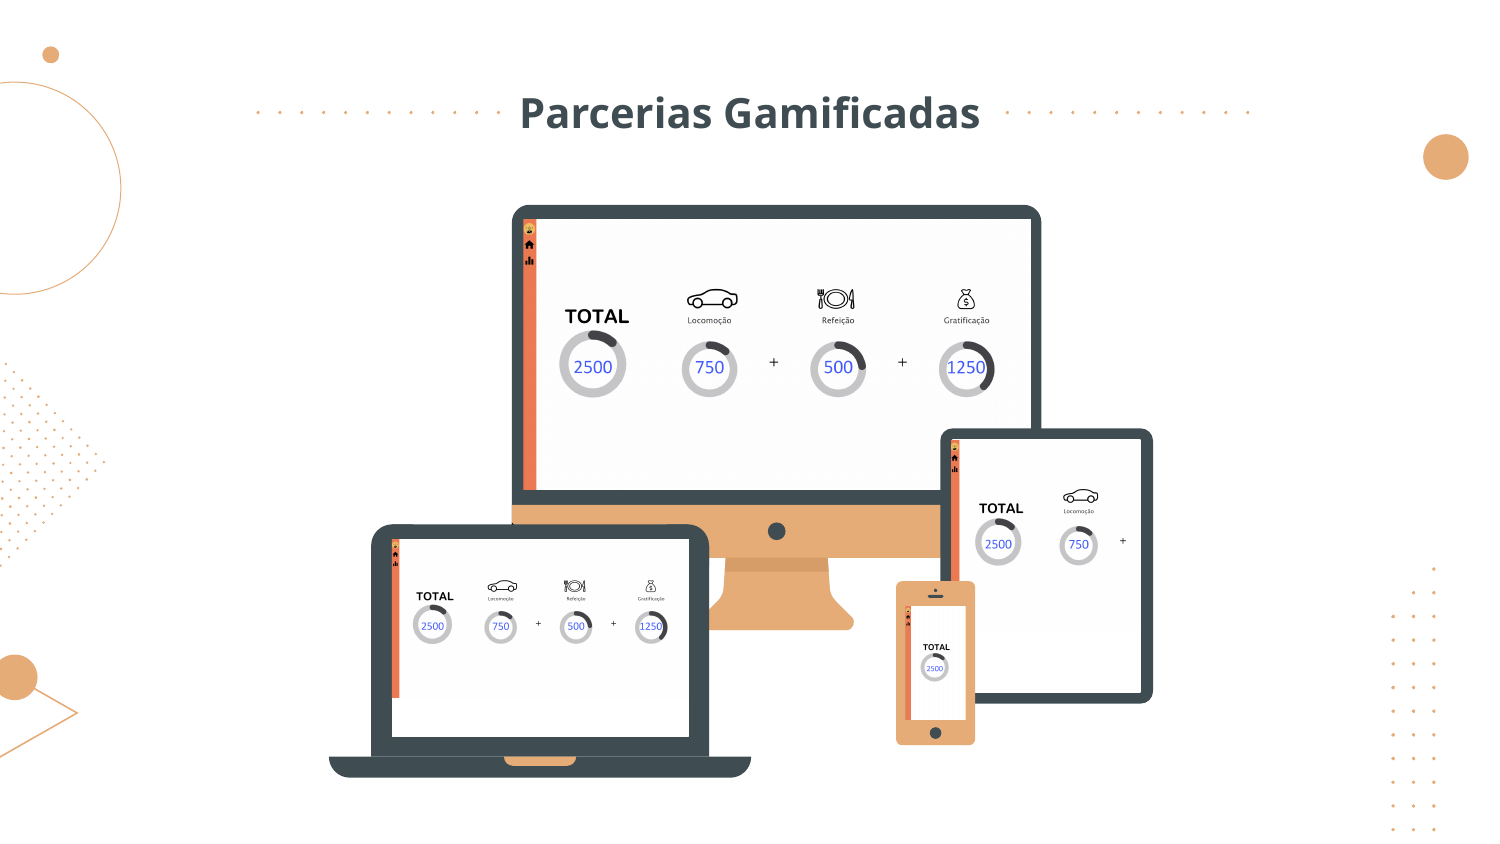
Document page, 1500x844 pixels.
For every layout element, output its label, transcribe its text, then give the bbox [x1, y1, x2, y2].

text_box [1005, 110, 1251, 115]
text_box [256, 110, 501, 115]
picture [950, 439, 1139, 631]
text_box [940, 428, 1154, 704]
picture [391, 538, 690, 736]
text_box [895, 580, 976, 746]
picture [522, 218, 1032, 490]
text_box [328, 524, 752, 778]
title Parcerias Gamificadas [278, 71, 1222, 166]
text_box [511, 204, 1042, 631]
